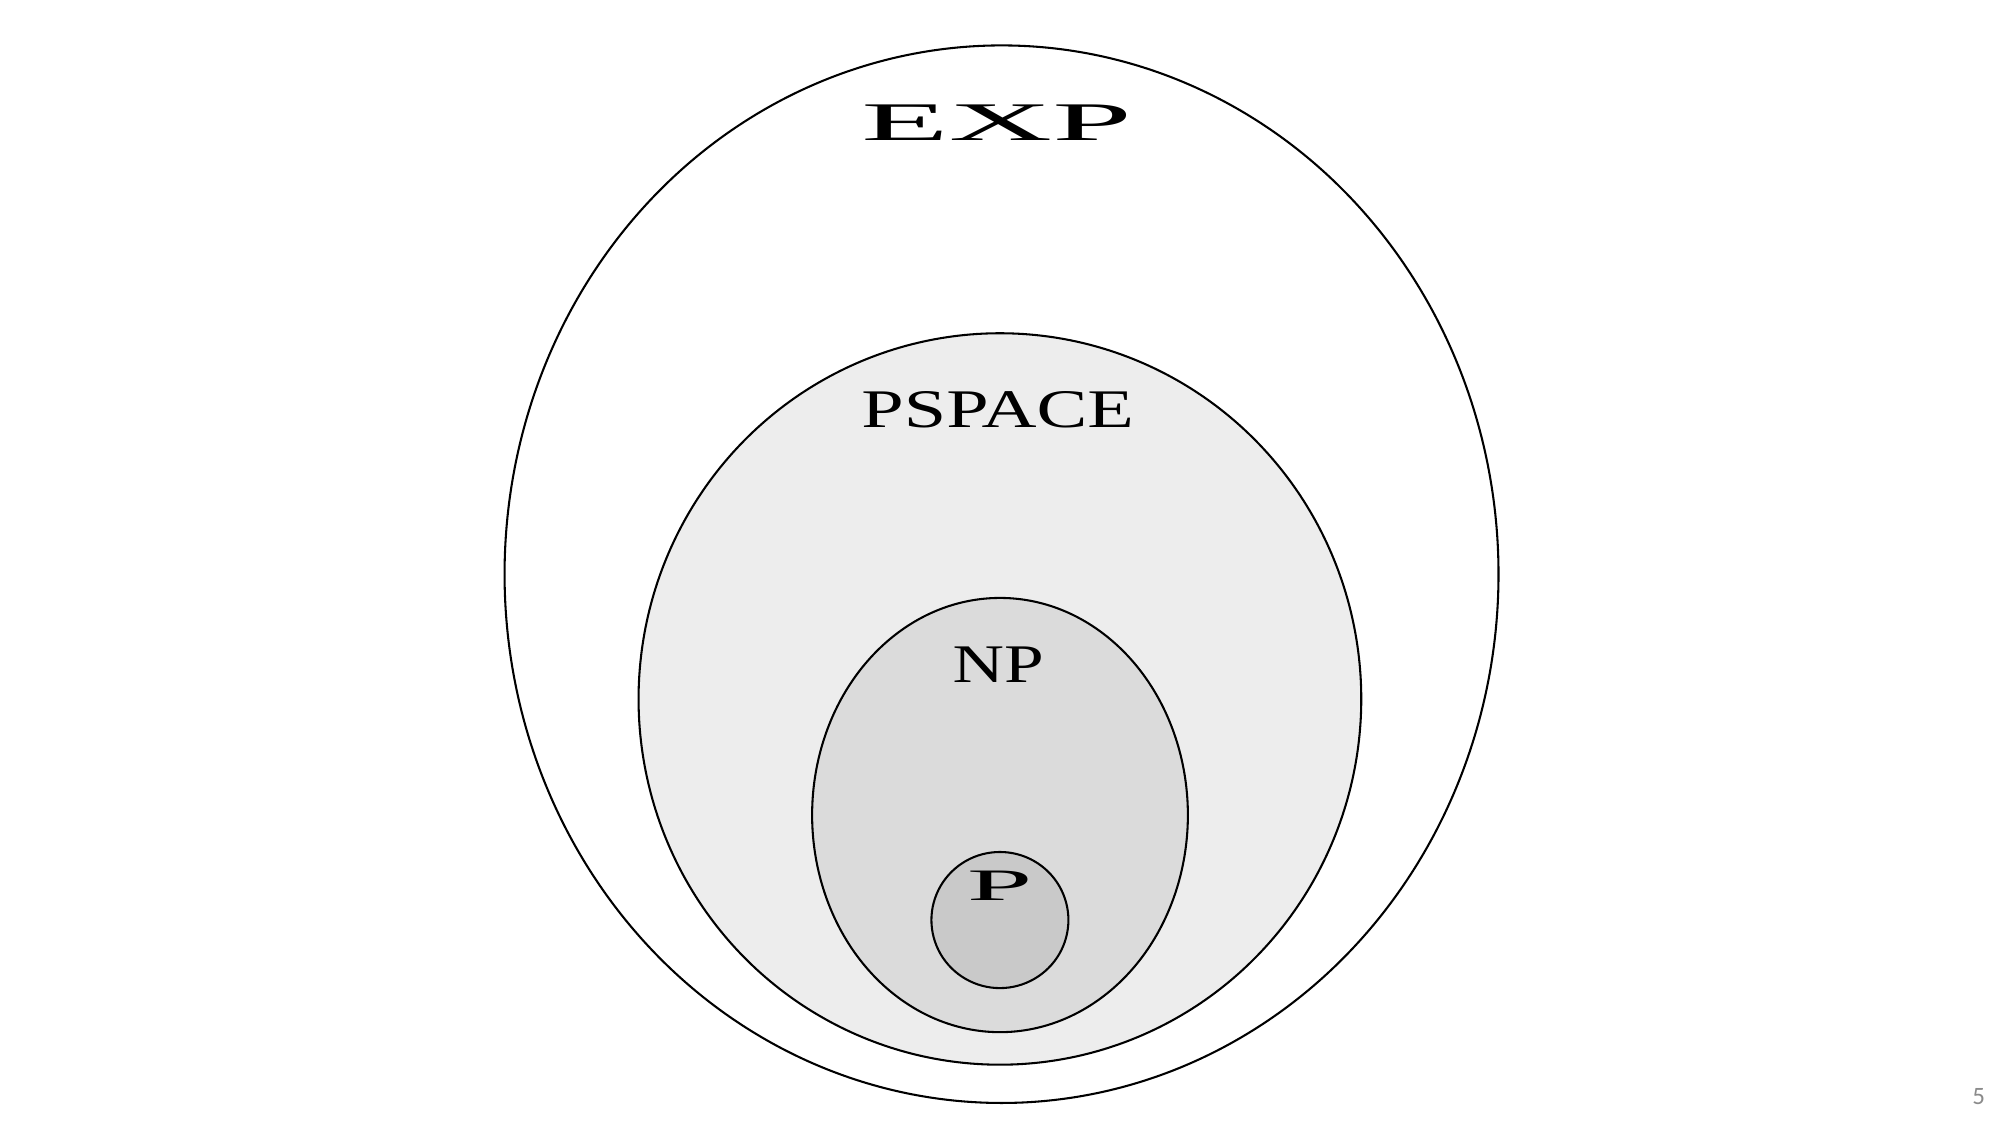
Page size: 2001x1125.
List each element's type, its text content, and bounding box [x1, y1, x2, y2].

text_box [503, 44, 1500, 1105]
slide_number 5 [1550, 1064, 2000, 1125]
